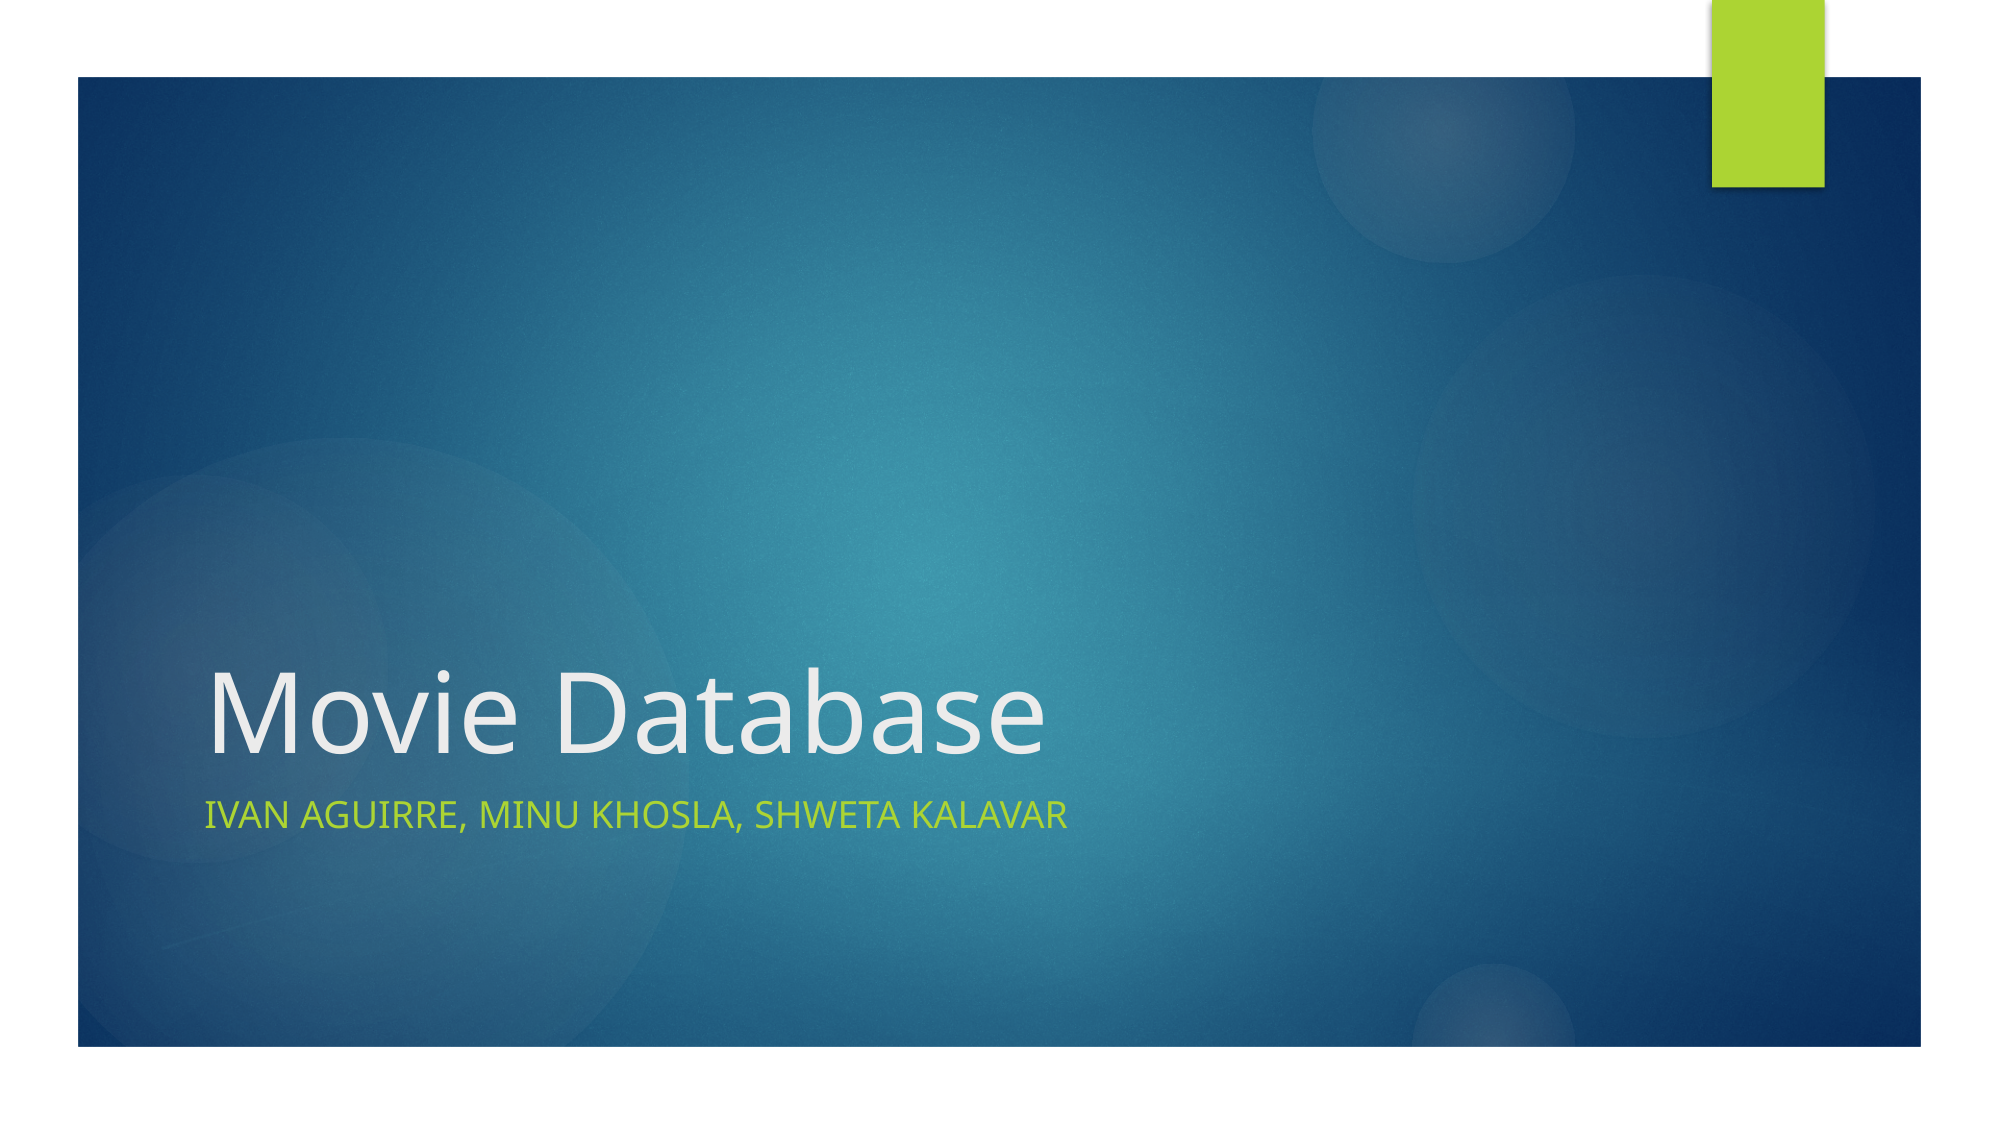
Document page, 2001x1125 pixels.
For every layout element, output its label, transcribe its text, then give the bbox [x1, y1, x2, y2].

title Movie Database [189, 344, 1638, 783]
subtitle Ivan Aguirre, minu khosla, shweta Kalavar [189, 783, 1638, 925]
